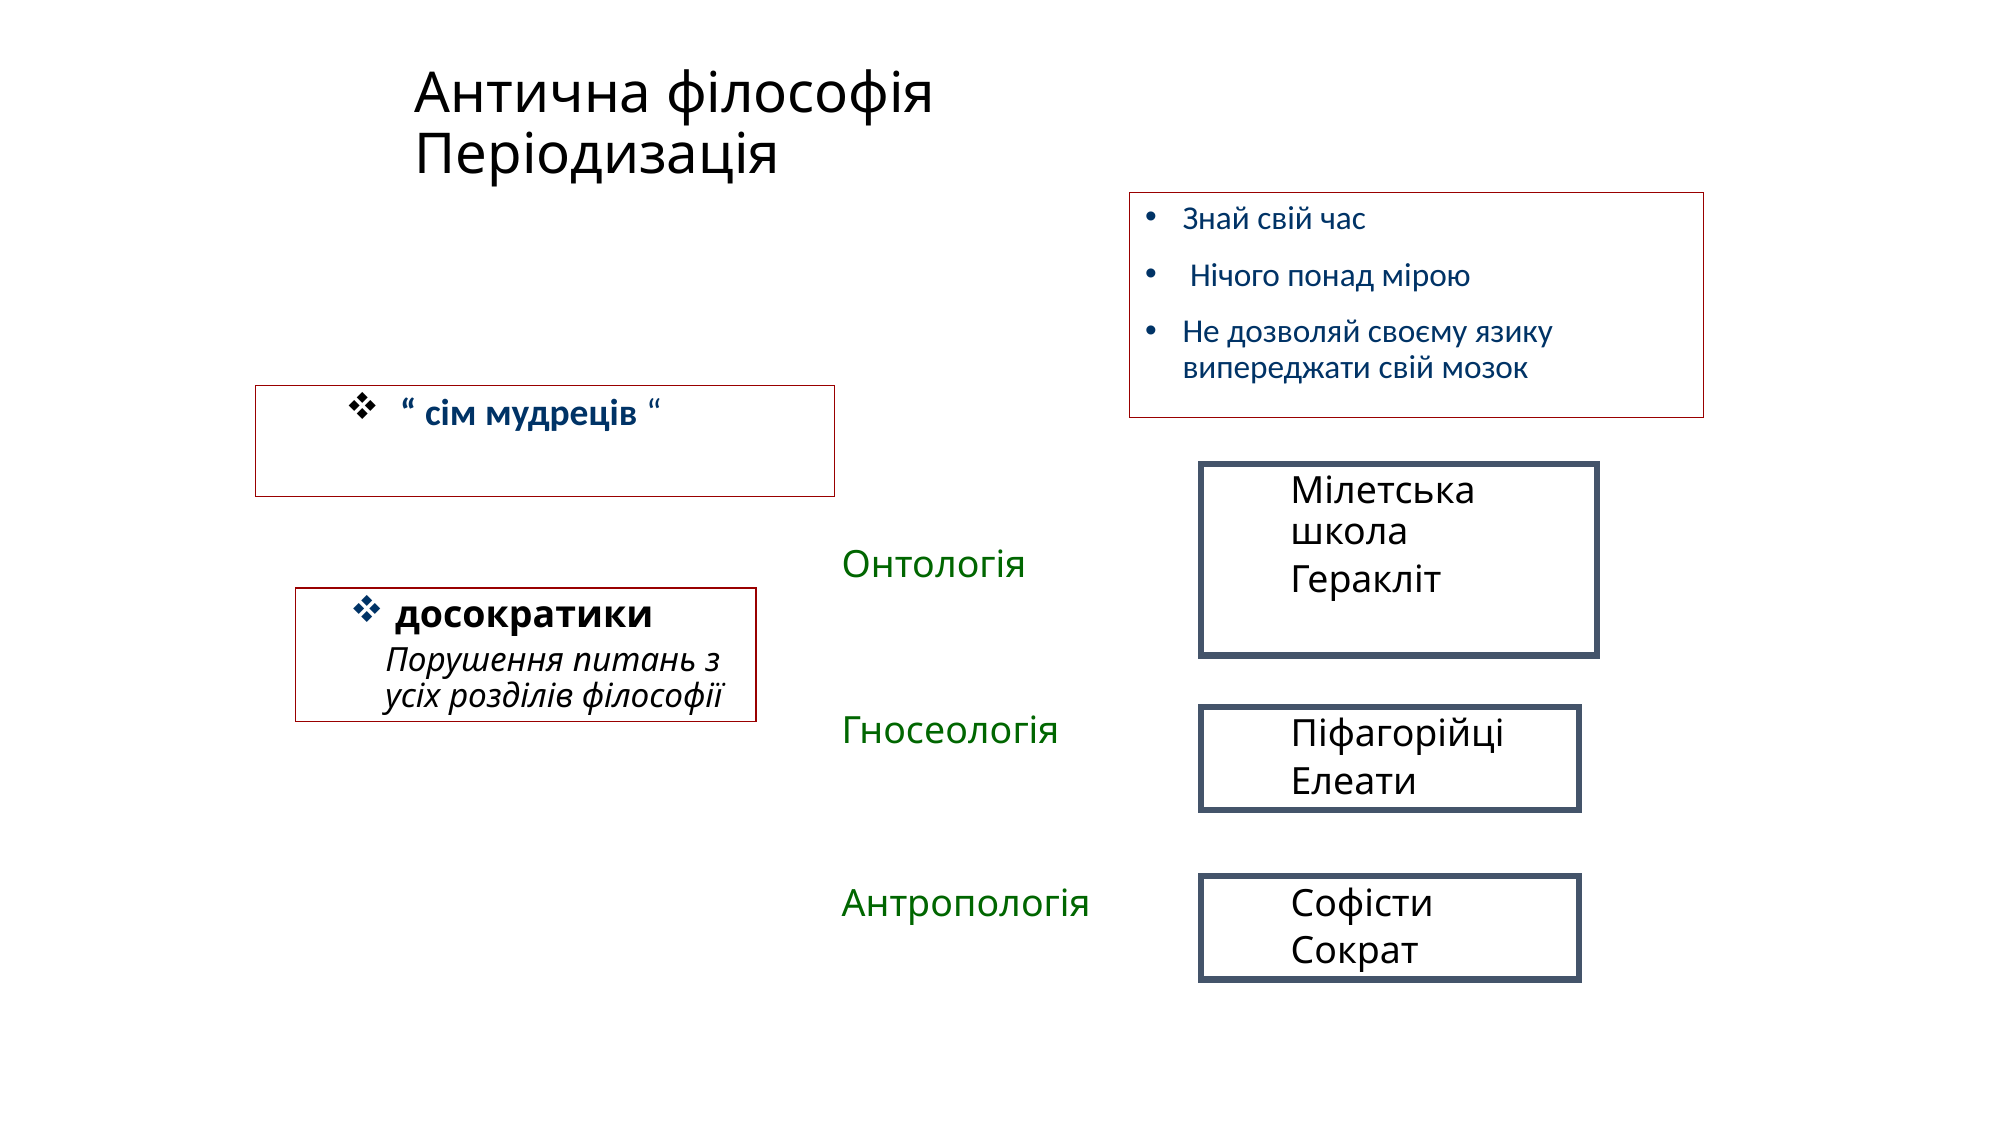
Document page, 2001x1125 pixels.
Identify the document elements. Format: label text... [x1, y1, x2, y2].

text_box Софісти Сократ [1200, 876, 1579, 980]
text_box Гносеологія [751, 703, 1130, 760]
title Антична філософія Періодизація [399, 31, 1750, 218]
text_box досократики Порушення питань з усіх розділів філософії [295, 587, 757, 722]
text_box Піфагорійці Елеати [1200, 707, 1579, 811]
list “ сім мудреців “ [255, 385, 835, 497]
text_box Онтологія [751, 537, 1060, 593]
list Знай свій час Нічого понад мірою Не дозволяй своєму язику випереджати свій мозок [1129, 192, 1704, 418]
text_box Антропологія [751, 876, 1130, 932]
text_box Мілетська школа Геракліт [1200, 463, 1598, 656]
